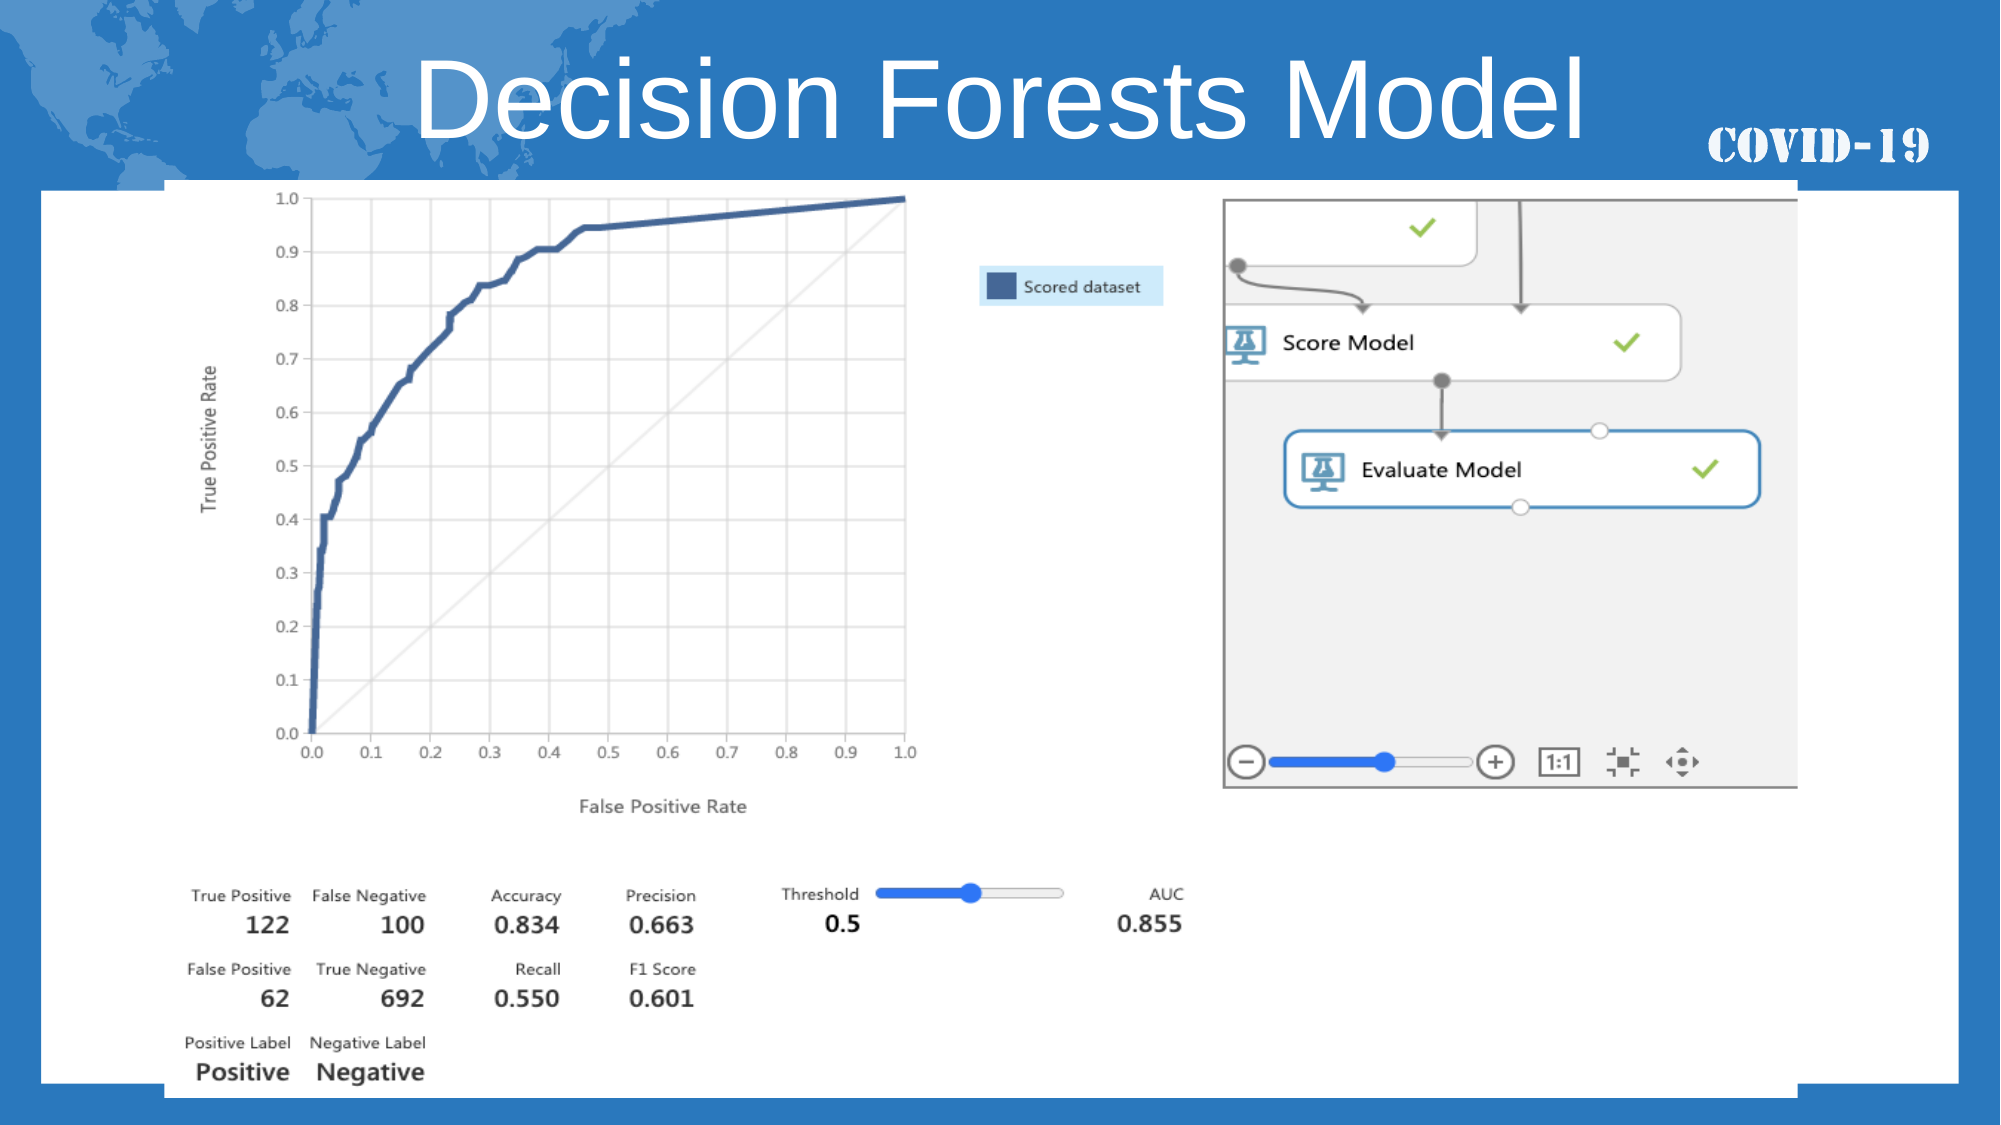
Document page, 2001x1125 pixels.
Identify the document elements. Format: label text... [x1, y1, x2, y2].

list Decision Forests Model [0, 42, 2000, 162]
picture [164, 180, 1798, 1098]
